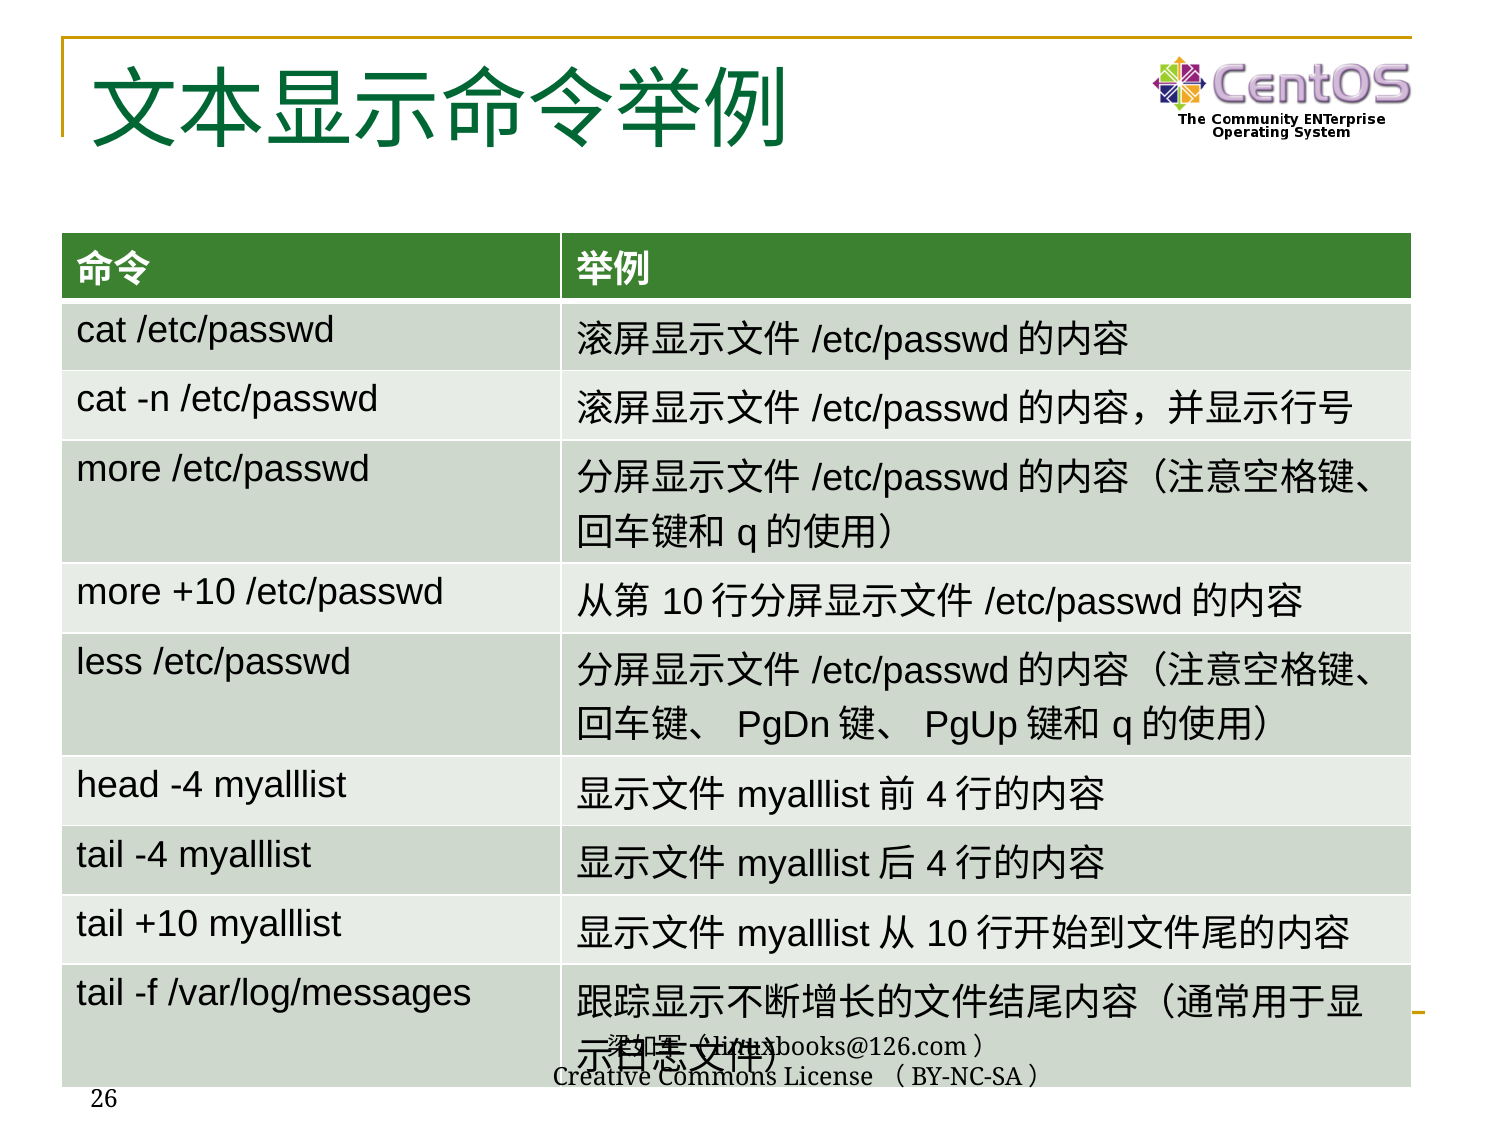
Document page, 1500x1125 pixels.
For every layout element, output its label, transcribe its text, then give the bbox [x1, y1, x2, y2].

table_cell 分屏显示文件/etc/passwd的内容（注意空格键、回车键和q的使用） [562, 441, 1411, 562]
table_header 命令 [62, 233, 560, 298]
table_cell 滚屏显示文件/etc/passwd的内容，并显示行号 [562, 371, 1411, 439]
table_cell 显示文件myalllist后4行的内容 [562, 826, 1411, 894]
table_cell 跟踪显示不断增长的文件结尾内容（通常用于显示日志文件） [562, 965, 1411, 1023]
table_cell cat /etc/passwd [62, 304, 560, 370]
table_cell head -4 myalllist [62, 757, 560, 825]
table_cell 分屏显示文件/etc/passwd的内容（注意空格键、回车键、PgDn键、PgUp键和q的使用） [562, 634, 1411, 755]
table_header 举例 [562, 233, 1411, 298]
table_cell more +10 /etc/passwd [62, 564, 560, 632]
table_cell more /etc/passwd [62, 441, 560, 562]
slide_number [74, 1023, 426, 1100]
table_cell cat -n /etc/passwd [62, 371, 560, 439]
table_cell less /etc/passwd [62, 634, 560, 755]
title 文本显示命令举例 [74, 45, 1426, 233]
table_cell tail +10 myalllist [62, 896, 560, 963]
table_cell 从第10行分屏显示文件/etc/passwd的内容 [562, 564, 1411, 632]
slide_number 104 [1074, 1023, 1426, 1100]
table_cell 显示文件myalllist从10行开始到文件尾的内容 [562, 896, 1411, 963]
footer 梁如军（linuxbooks@126.com） Creative Commons License（BY-NC-SA） [359, 1022, 1247, 1099]
table_cell tail -f /var/log/messages [62, 965, 560, 1087]
table_cell tail -4 myalllist [62, 826, 560, 894]
table_cell 滚屏显示文件/etc/passwd的内容 [562, 304, 1411, 370]
table_cell 显示文件myalllist前4行的内容 [562, 757, 1411, 825]
